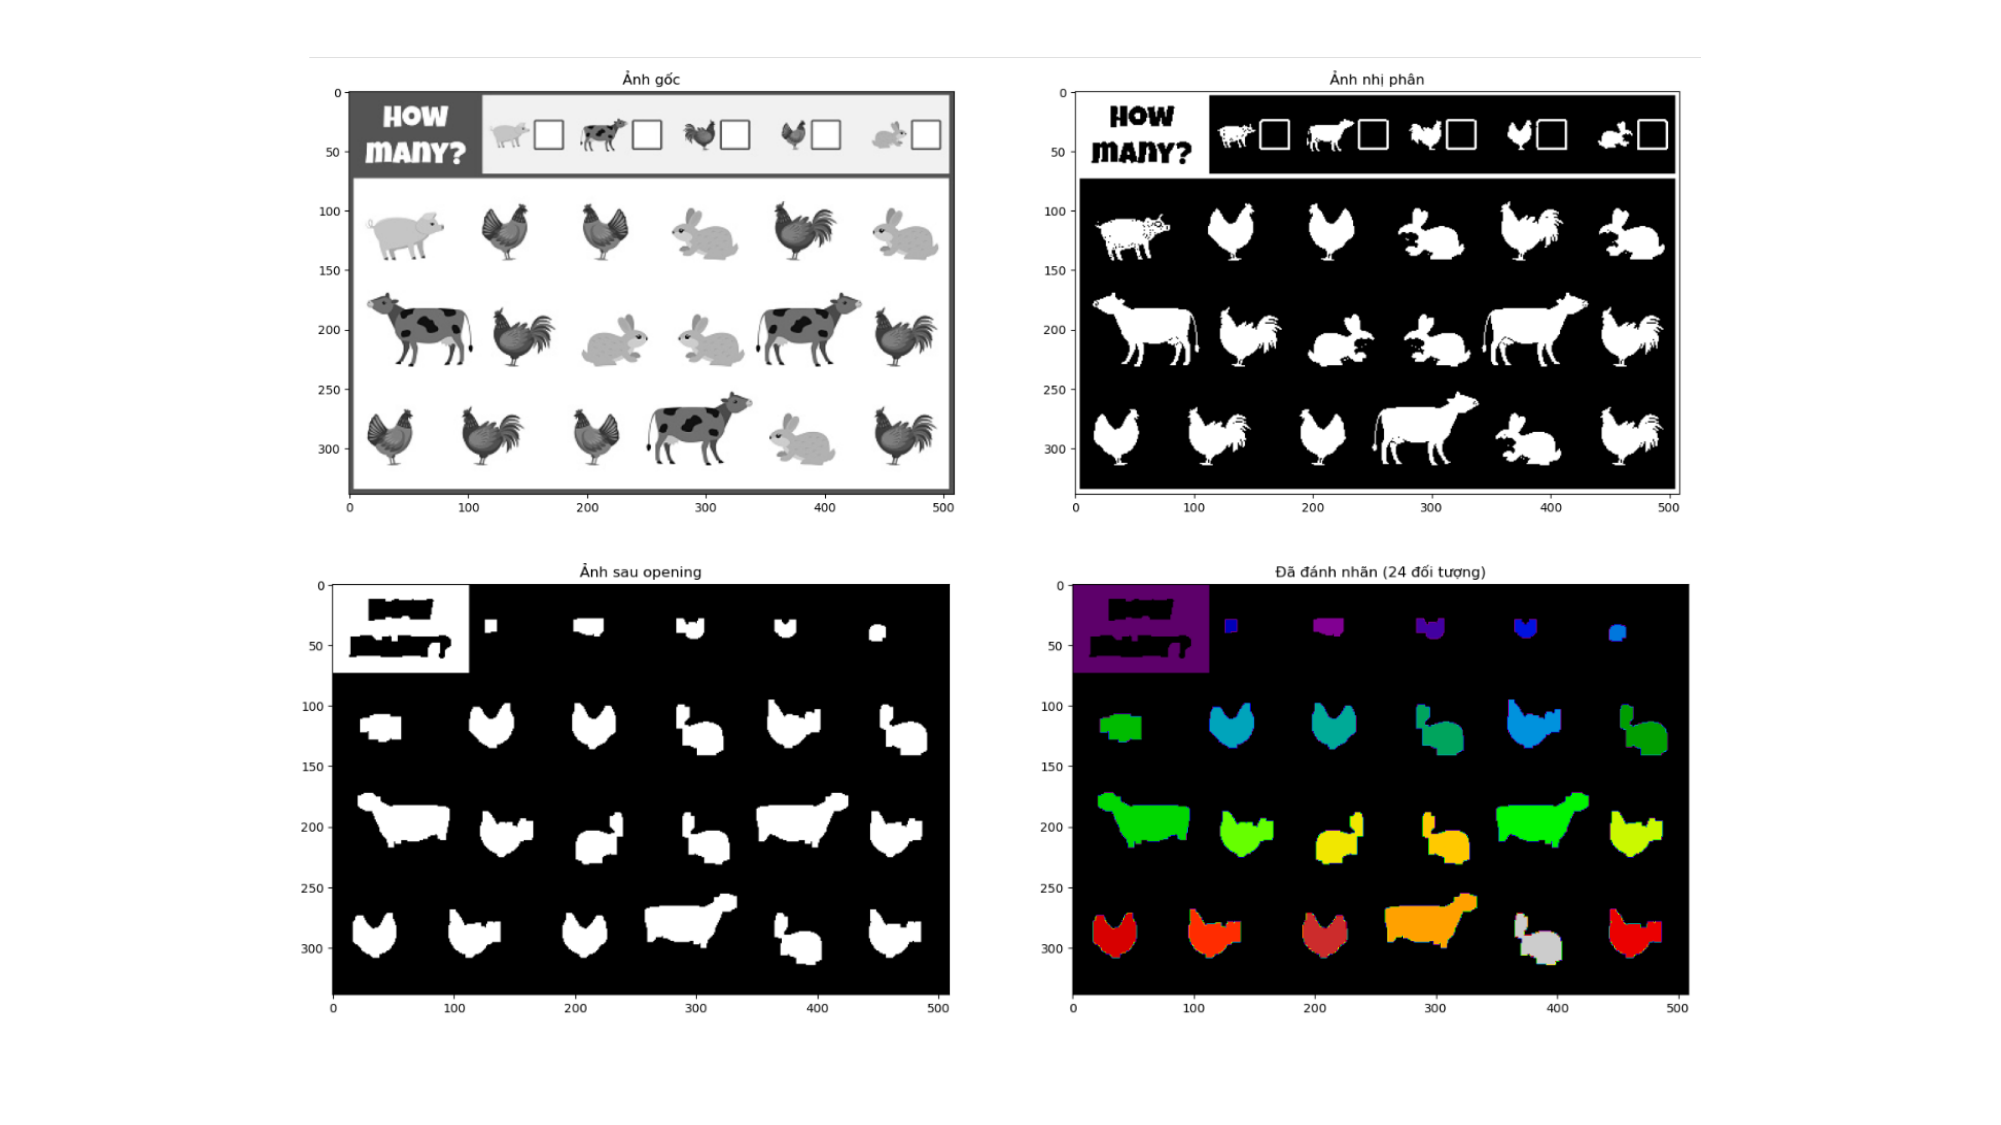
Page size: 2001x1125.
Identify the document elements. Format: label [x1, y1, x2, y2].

picture [292, 562, 1701, 1026]
picture [299, 57, 1701, 535]
